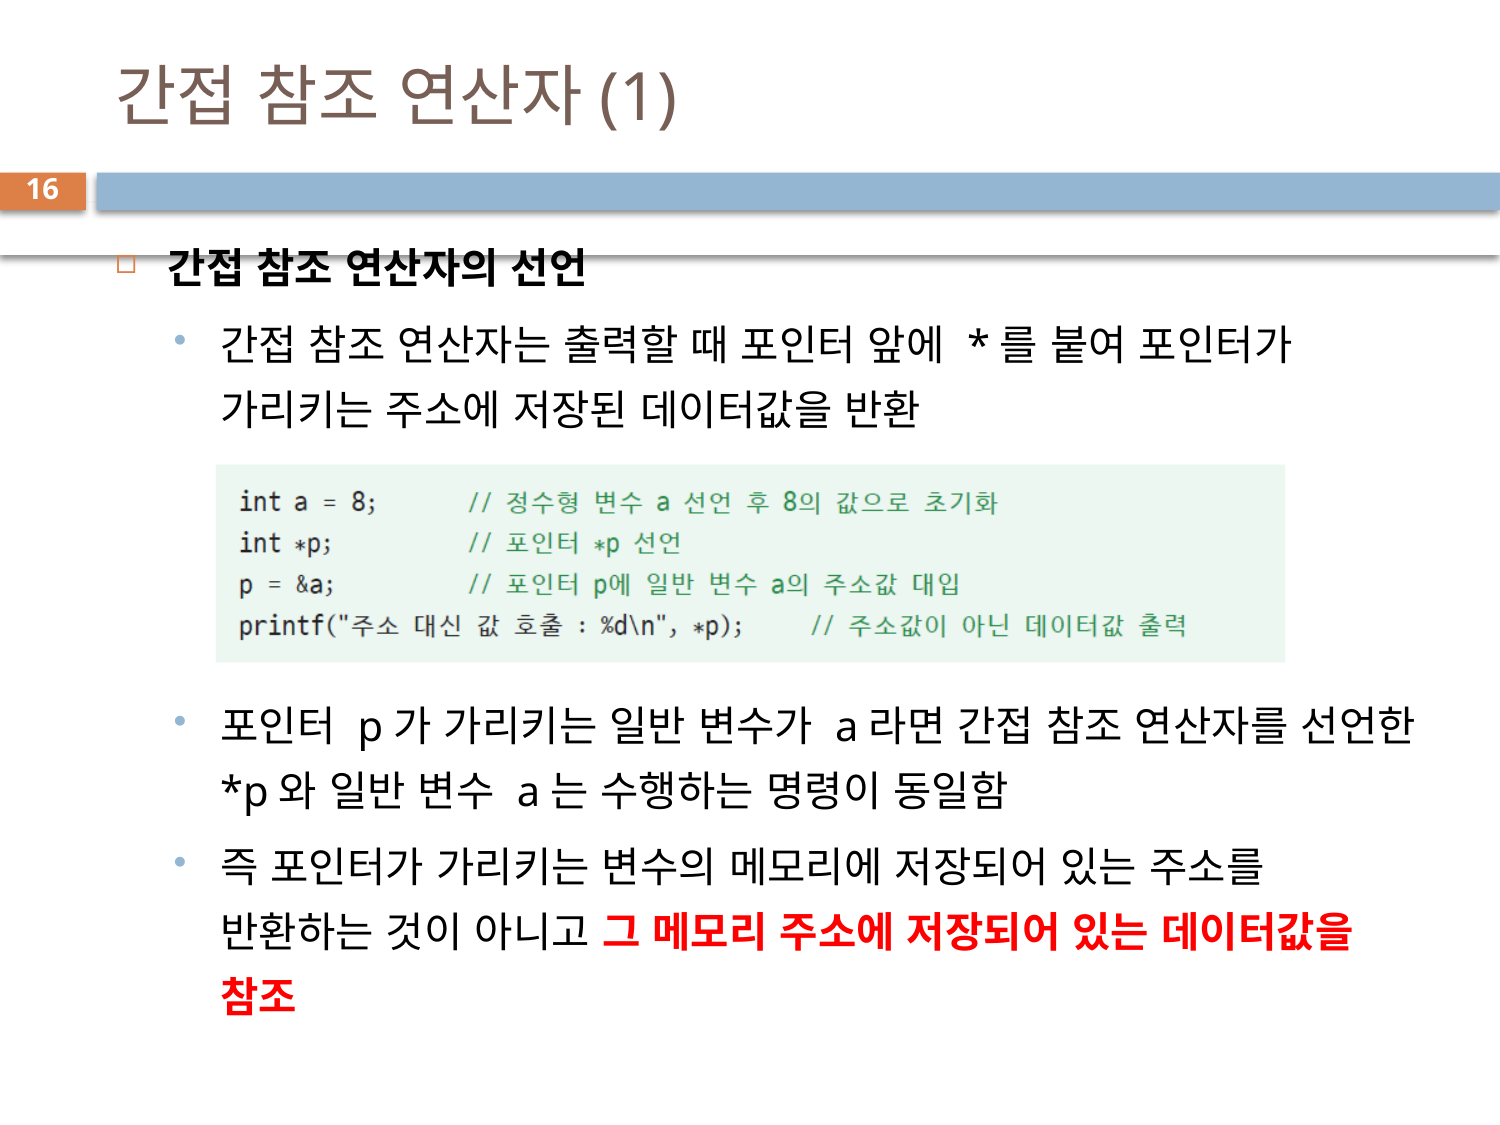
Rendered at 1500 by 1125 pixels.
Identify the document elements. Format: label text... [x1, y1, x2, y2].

title 간접 참조 연산자(1) [100, 37, 1438, 149]
picture [206, 455, 1294, 674]
slide_number 16 [0, 170, 87, 211]
list 간접 참조 연산자의 선언 간접 참조 연산자는 출력할 때 포인터 앞에 *를 붙여 포인터가 가리키는 주소에 저장된 데이터값을 반환 포인터 p가 가리키는 일반 변수가 a라면 간접 참조 연산자를 선언한 *p와 일반 변수 a는 수행하는 명령이 동일함 즉 포인터가 가리키는 변수의 메모리에 저장되어 있는 주소를 반환하는 것이 아니고 그 메모리 주소에 저장되어 있는 데이터값을 참조 [100, 219, 1438, 1047]
